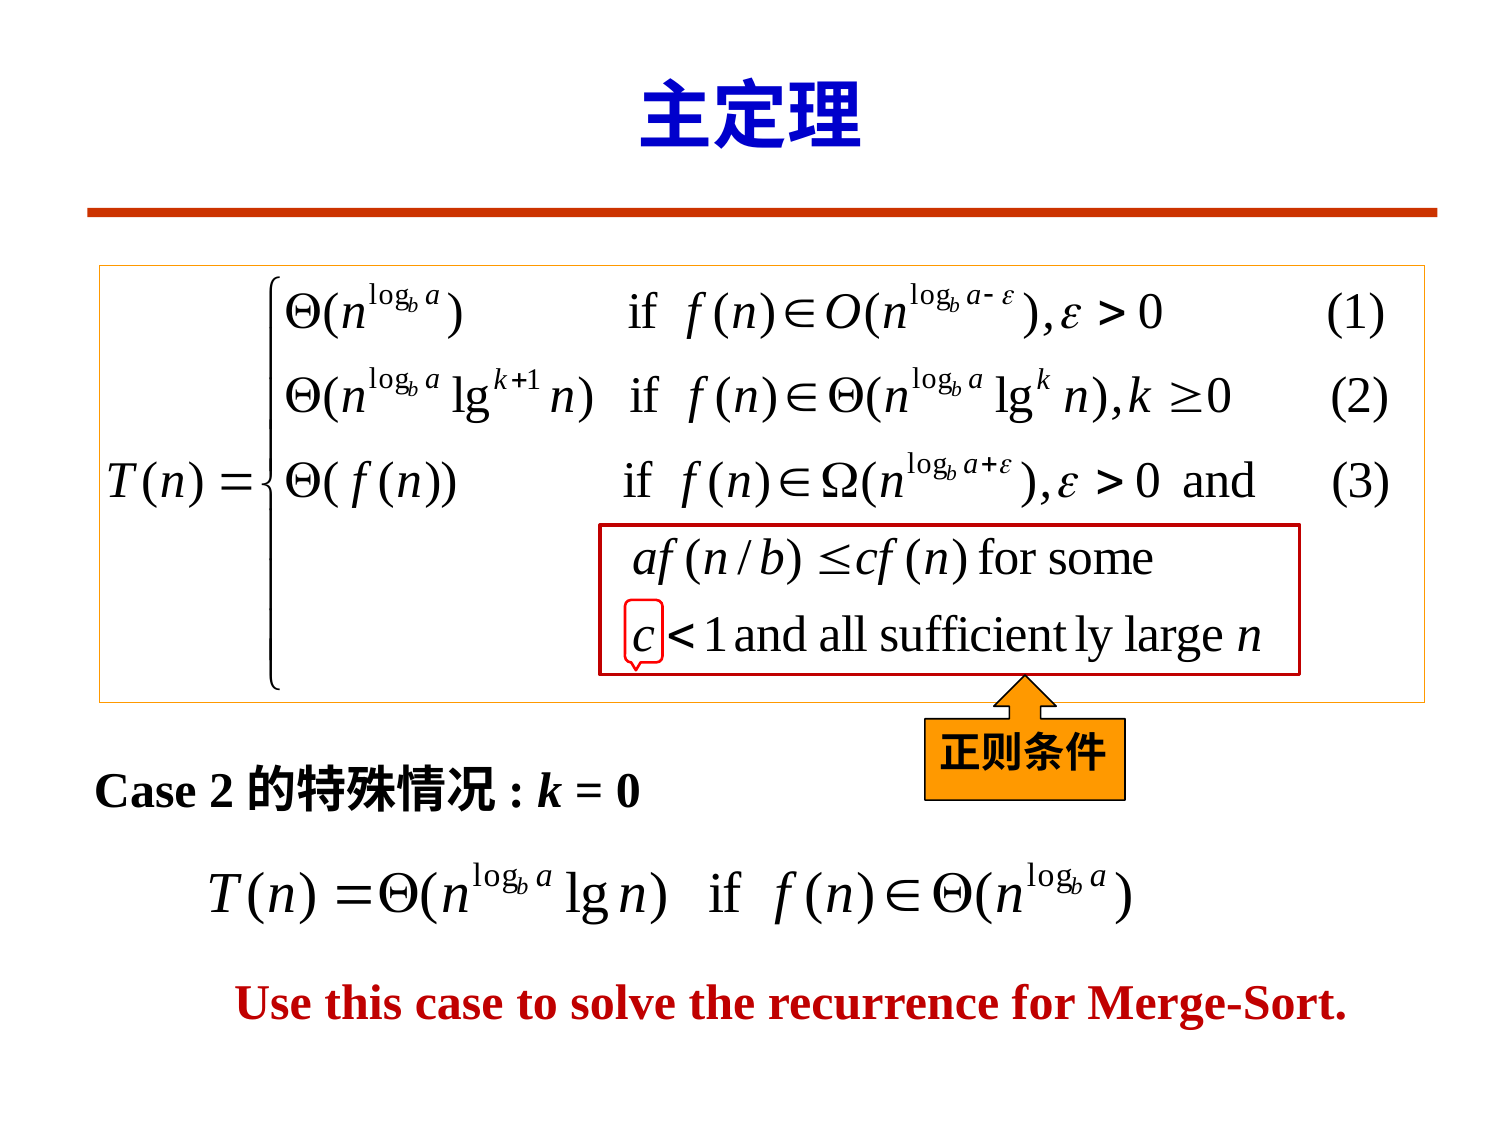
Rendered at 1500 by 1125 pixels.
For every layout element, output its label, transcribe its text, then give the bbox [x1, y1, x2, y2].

text_box Case 2的特殊情况: k = 0 [79, 749, 656, 825]
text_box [199, 849, 1158, 938]
title 主定理 [112, 37, 1388, 188]
text_box 正则条件 [924, 711, 1126, 801]
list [99, 265, 1426, 704]
text_box Use this case to solve the recurrence for Merge-Sort. [219, 962, 1363, 1038]
